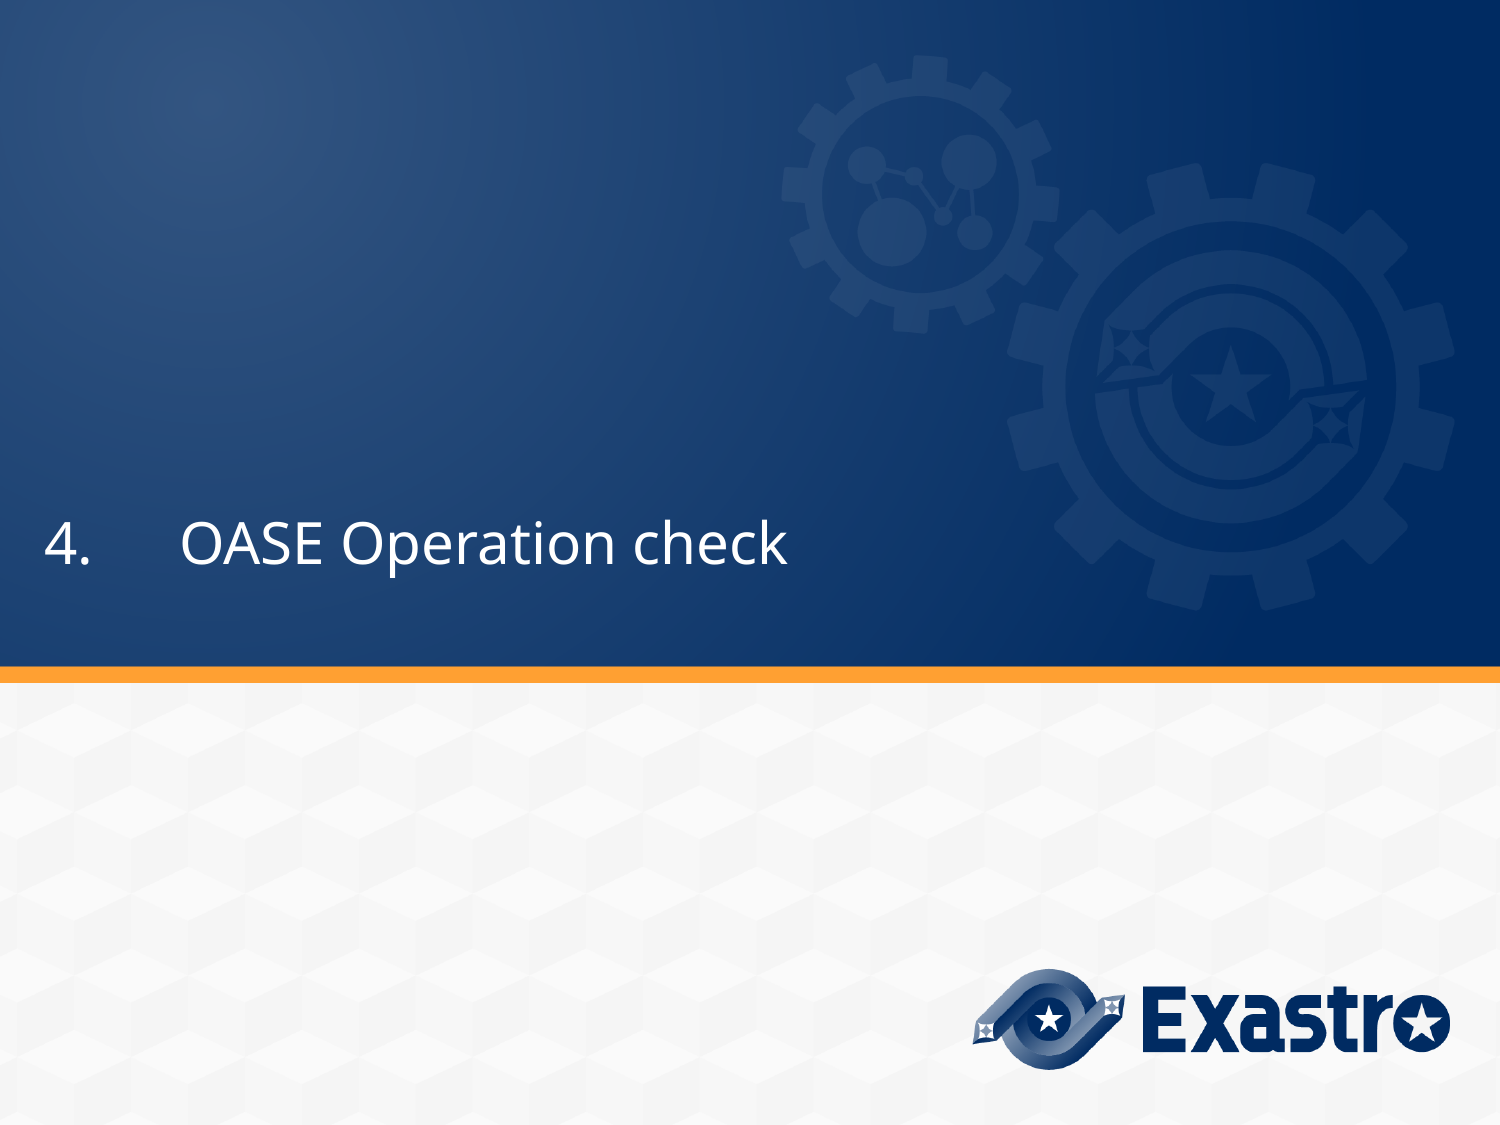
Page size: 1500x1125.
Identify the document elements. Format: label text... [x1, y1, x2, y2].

picture [0, 0, 1500, 1125]
title 4. OASE Operation check [29, 499, 1471, 577]
